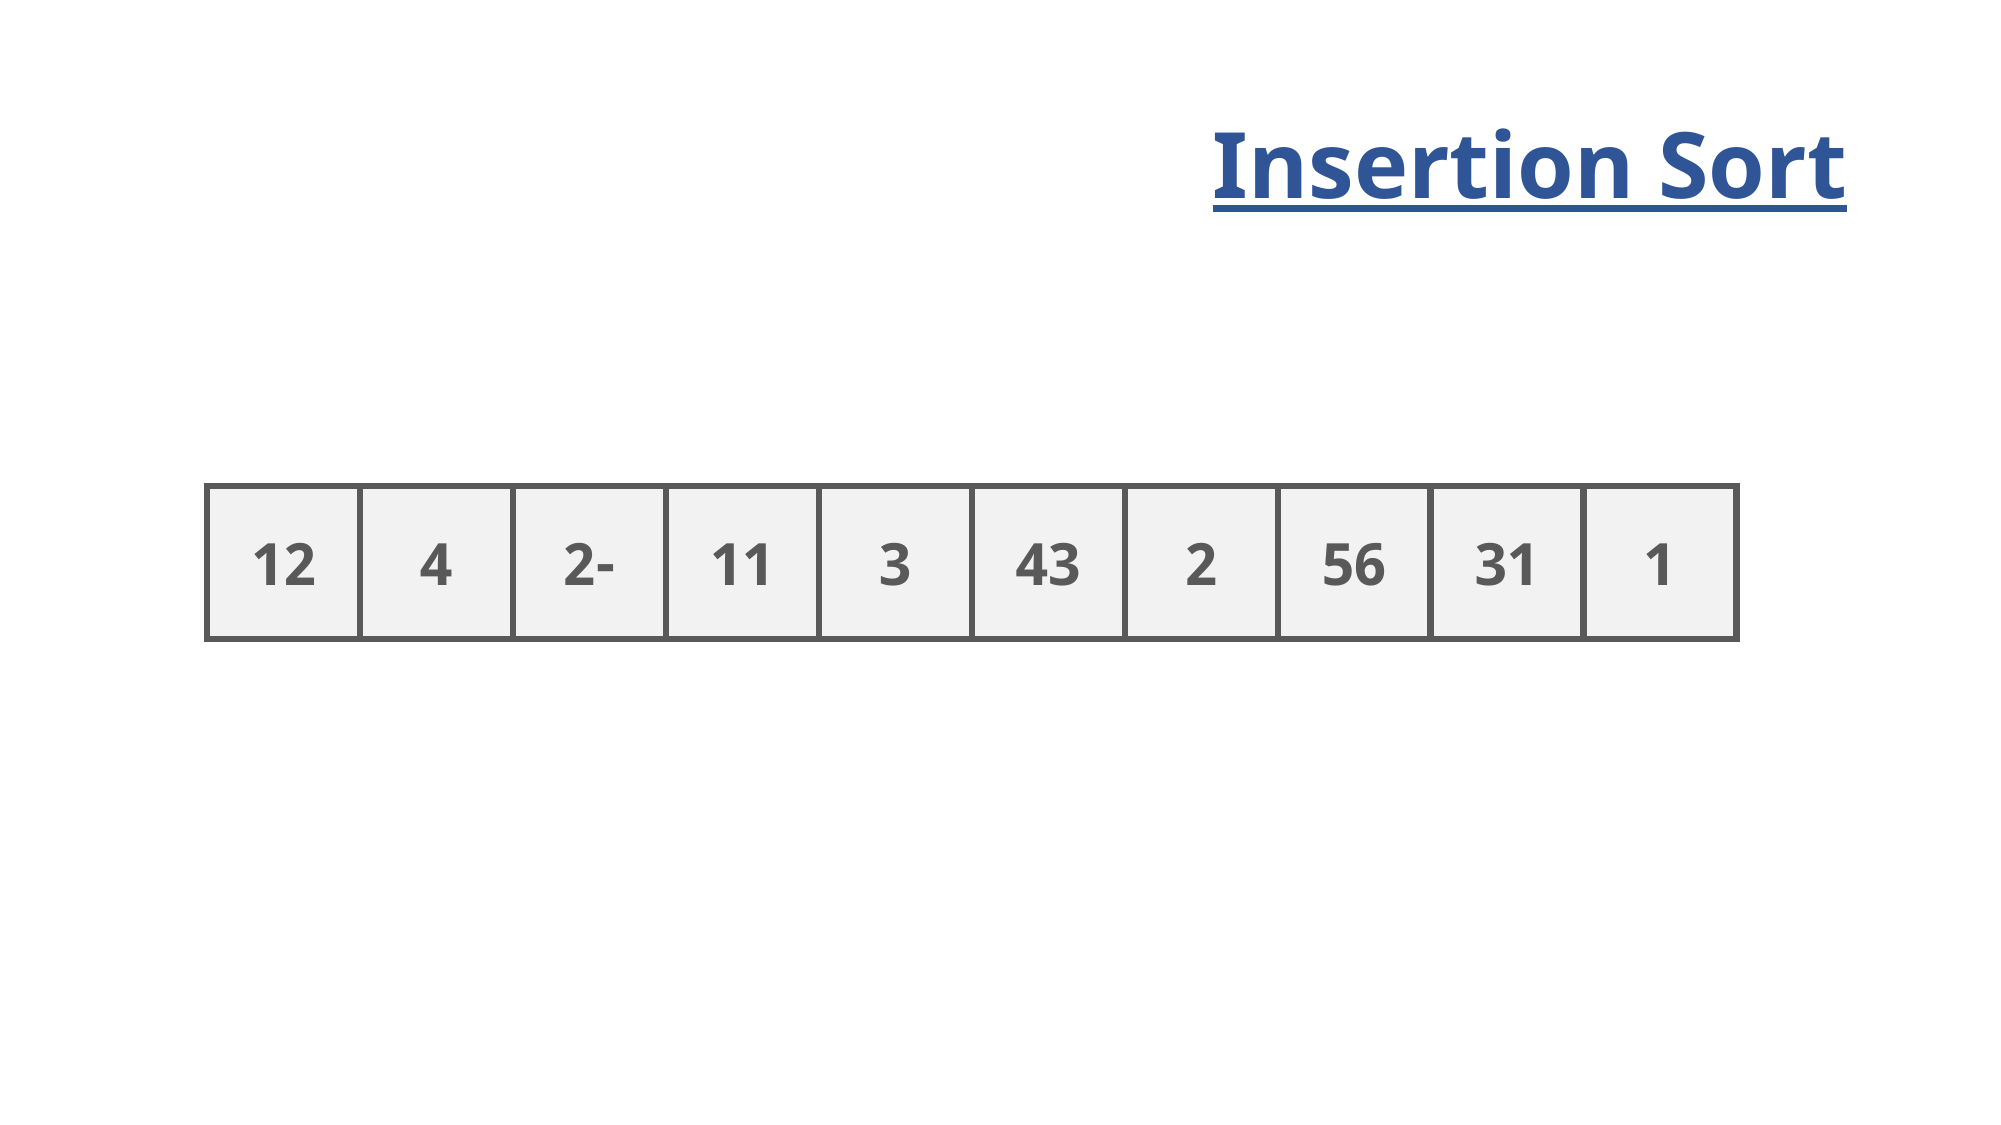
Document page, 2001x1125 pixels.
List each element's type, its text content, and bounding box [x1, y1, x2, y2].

text_box 4 [359, 485, 512, 640]
title Insertion Sort [137, 59, 1863, 278]
text_box 3 [818, 485, 971, 640]
text_box 2 [1124, 485, 1277, 640]
text_box -2 [512, 485, 665, 640]
text_box 43 [971, 485, 1124, 640]
text_box 31 [1430, 485, 1583, 640]
text_box 56 [1277, 485, 1430, 640]
text_box 1 [1583, 485, 1737, 640]
text_box 11 [665, 485, 818, 640]
text_box 12 [206, 485, 359, 640]
